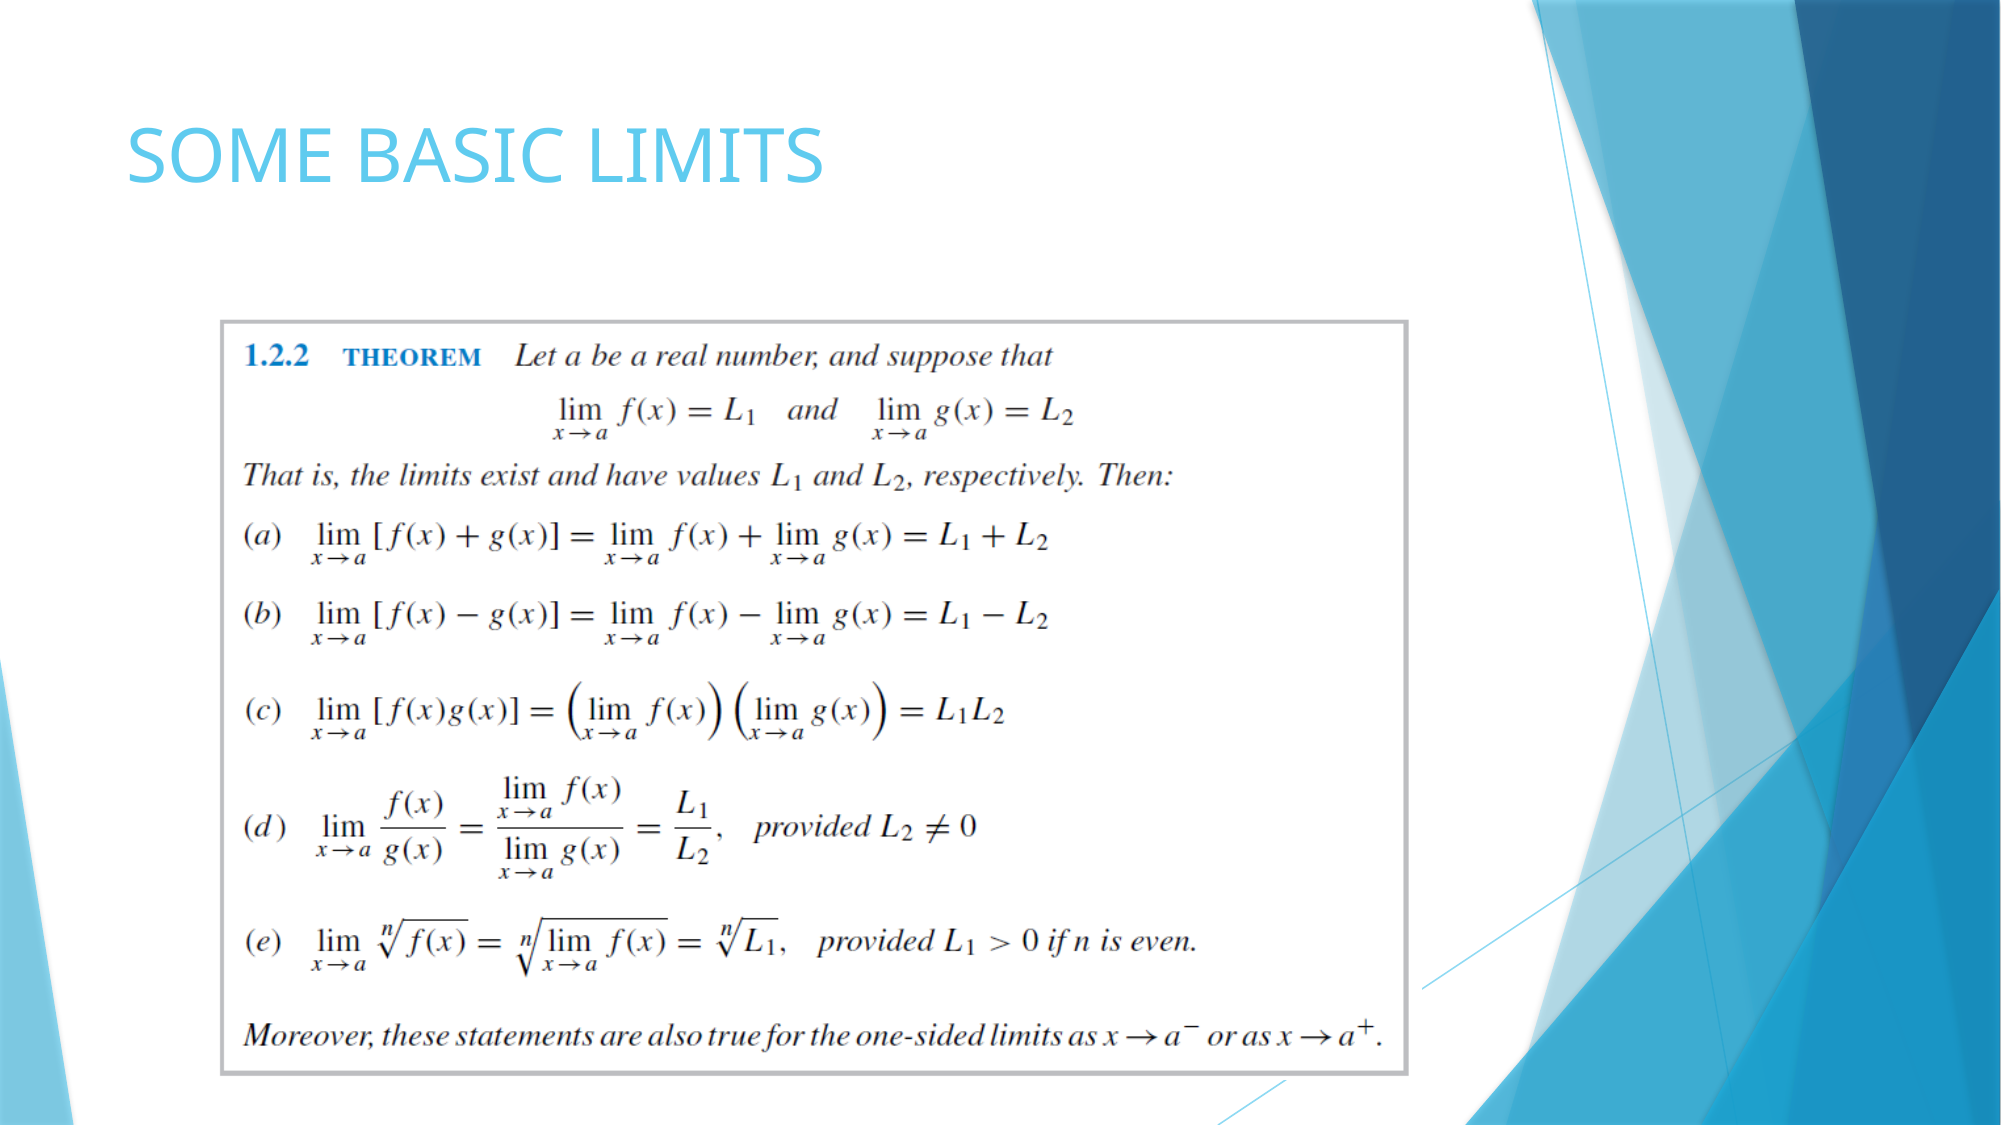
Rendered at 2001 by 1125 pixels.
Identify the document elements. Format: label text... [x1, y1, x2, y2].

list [210, 316, 1422, 1080]
title SOME BASIC LIMITS [111, 99, 1522, 317]
